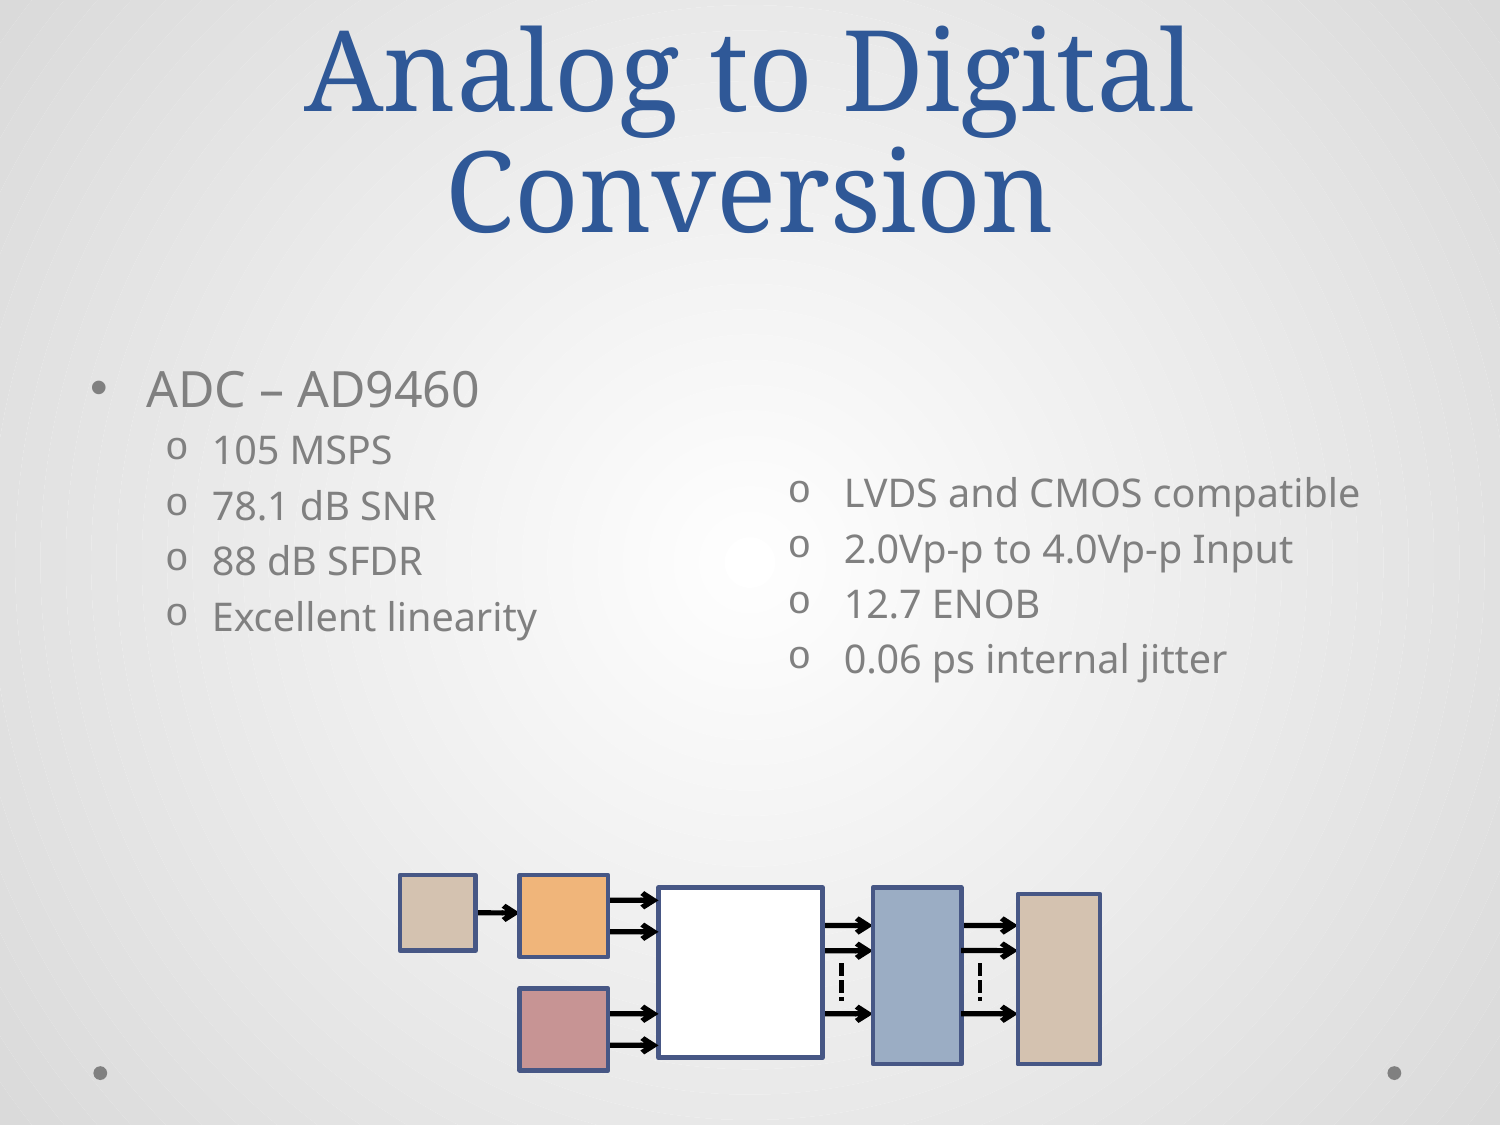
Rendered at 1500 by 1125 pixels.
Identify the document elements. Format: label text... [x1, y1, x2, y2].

list ADC – AD9460 105 MSPS 78.1 dB SNR 88 dB SFDR Excellent linearity LVDS and CMOS compatible 2.0Vp-p to 4.0Vp-p Input 12.7 ENOB 0.06 ps internal jitter [75, 350, 1500, 688]
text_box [399, 874, 1101, 1071]
title Analog to Digital Conversion [75, 0, 1425, 263]
